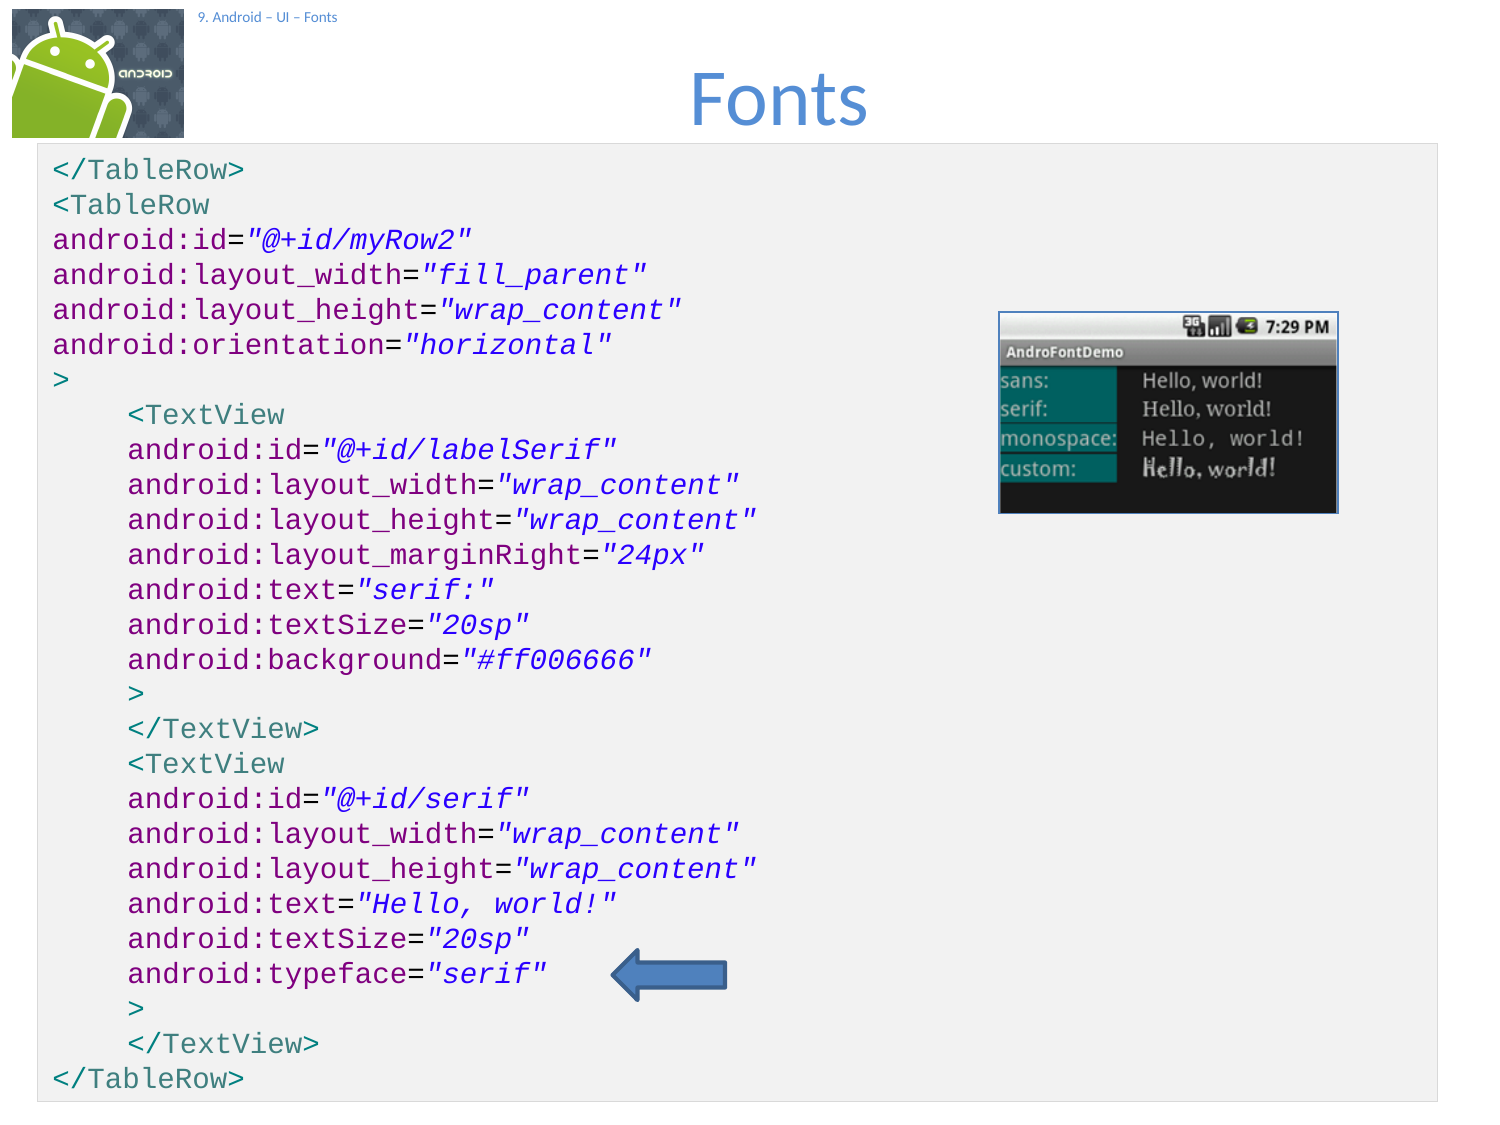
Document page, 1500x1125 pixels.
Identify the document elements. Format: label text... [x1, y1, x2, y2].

text_box 9. Android – UI – Fonts Fonts [181, 7, 1400, 143]
text_box [610, 948, 728, 1002]
picture [999, 312, 1338, 513]
picture [12, 9, 184, 138]
text_box </TableRow> <TableRow android:id="@+id/myRow2" android:layout_width="fill_parent" android:layout_height="wrap_content" android:orientation="horizontal" > <TextView android:id="@+id/labelSerif" android:layout_width="wrap_content" android:layout_height="wrap_content" android:layout_marginRight="24px" android:text="serif:" android:textSize="20sp" android:background="#ff006666" > </TextView> <TextView android:id="@+id/serif" android:layout_width="wrap_content" android:layout_height="wrap_content" android:text="Hello, world!" android:textSize="20sp" android:typeface="serif" > </TextView> </TableRow> [37, 143, 1438, 1102]
